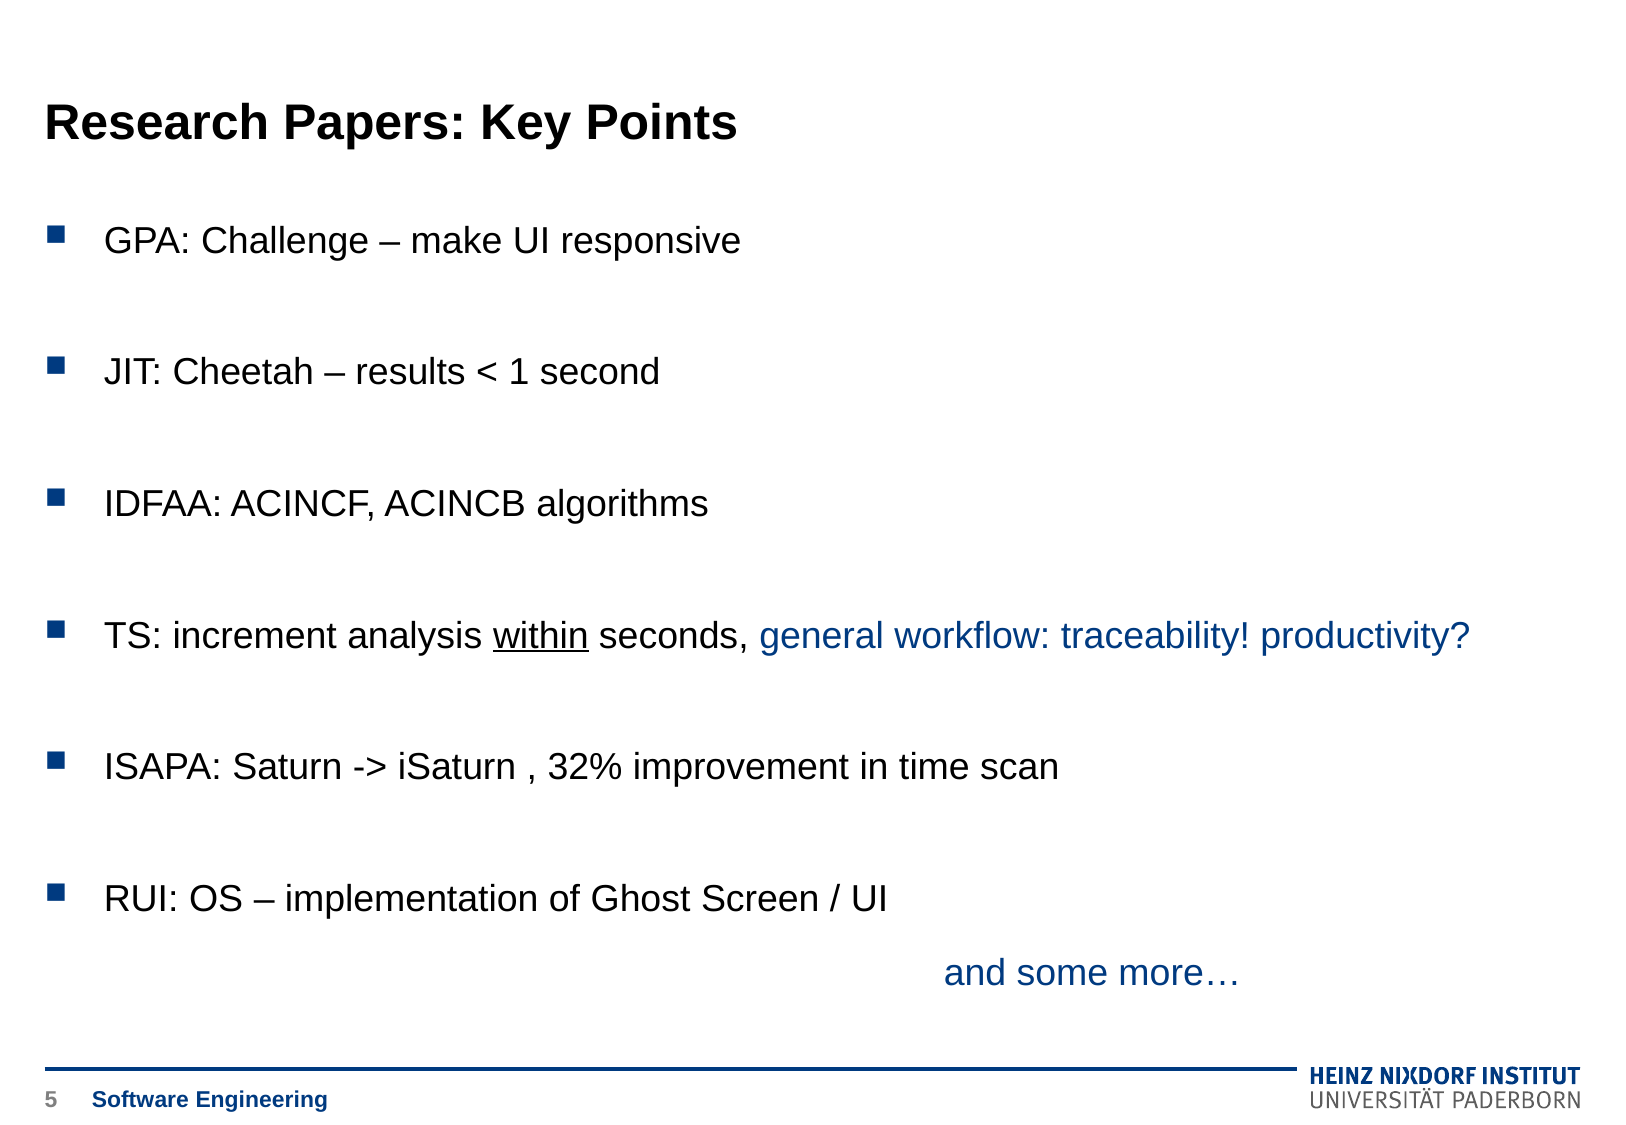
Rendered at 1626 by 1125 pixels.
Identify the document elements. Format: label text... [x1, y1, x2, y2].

footer Software Engineering [104, 1079, 915, 1118]
slide_number 5 [44, 1079, 104, 1118]
text_box and some more… [943, 940, 1242, 1001]
title Research Papers: Key Points [44, 30, 1581, 208]
list GPA: Challenge – make UI responsive JIT: Cheetah – results < 1 second IDFAA: ACINCF, ACINCB algorithms TS: increment analysis within seconds, general workflow: traceability! productivity? ISAPA: Saturn -> iSaturn , 32% improvement in time scan RUI: OS – implementation of Ghost Screen / UI [44, 208, 1581, 1047]
